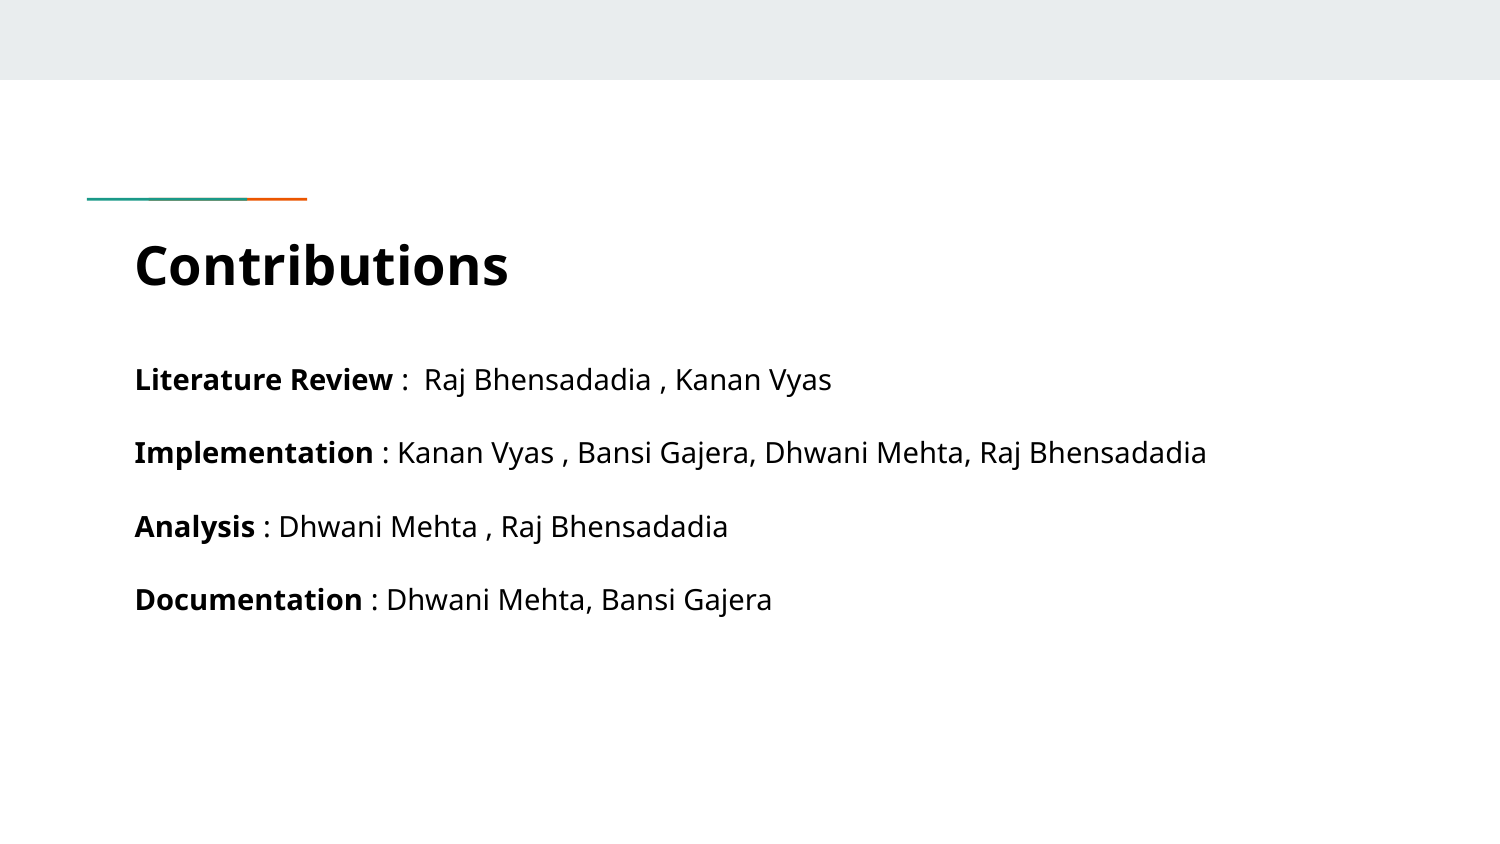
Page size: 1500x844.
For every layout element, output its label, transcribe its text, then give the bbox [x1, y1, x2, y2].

title Contributions [119, 216, 1381, 305]
list Literature Review : Raj Bhensadadia , Kanan Vyas Implementation : Kanan Vyas , Bansi Gajera, Dhwani Mehta, Raj Bhensadadia Analysis : Dhwani Mehta , Raj Bhensadadia Documentation : Dhwani Mehta, Bansi Gajera [119, 341, 1381, 712]
